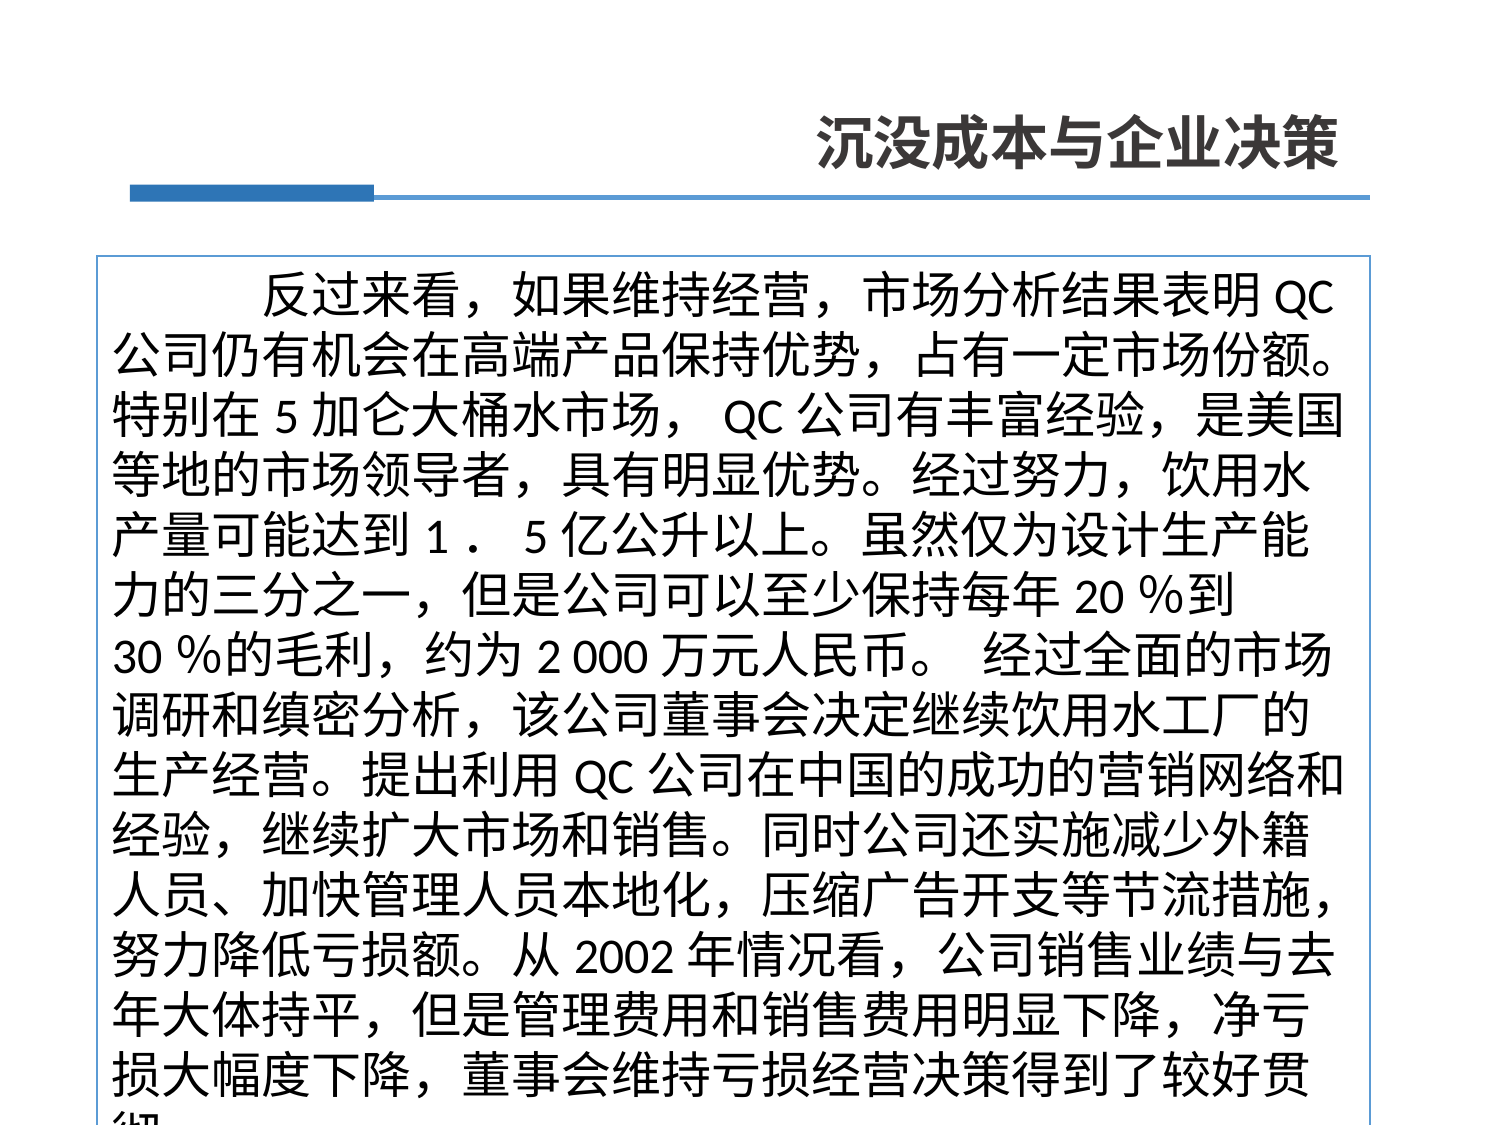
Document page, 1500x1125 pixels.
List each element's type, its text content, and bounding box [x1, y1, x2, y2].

text_box 反过来看，如果维持经营，市场分析结果表明QC公司仍有机会在高端产品保持优势，占有一定市场份额。特别在5加仑大桶水市场，QC公司有丰富经验，是美国等地的市场领导者，具有明显优势。经过努力，饮用水产量可能达到1．5亿公升以上。虽然仅为设计生产能力的三分之一，但是公司可以至少保持每年20％到30％的毛利，约为2 000万元人民币。 经过全面的市场调研和缜密分析，该公司董事会决定继续饮用水工厂的生产经营。提出利用QC公司在中国的成功的营销网络和经验，继续扩大市场和销售。同时公司还实施减少外籍人员、加快管理人员本地化，压缩广告开支等节流措施，努力降低亏损额。从2002年情况看，公司销售业绩与去年大体持平，但是管理费用和销售费用明显下降，净亏损大幅度下降，董事会维持亏损经营决策得到了较好贯彻。 [96, 255, 1371, 1125]
text_box 沉没成本与企业决策 [800, 98, 1355, 184]
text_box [129, 184, 1371, 202]
